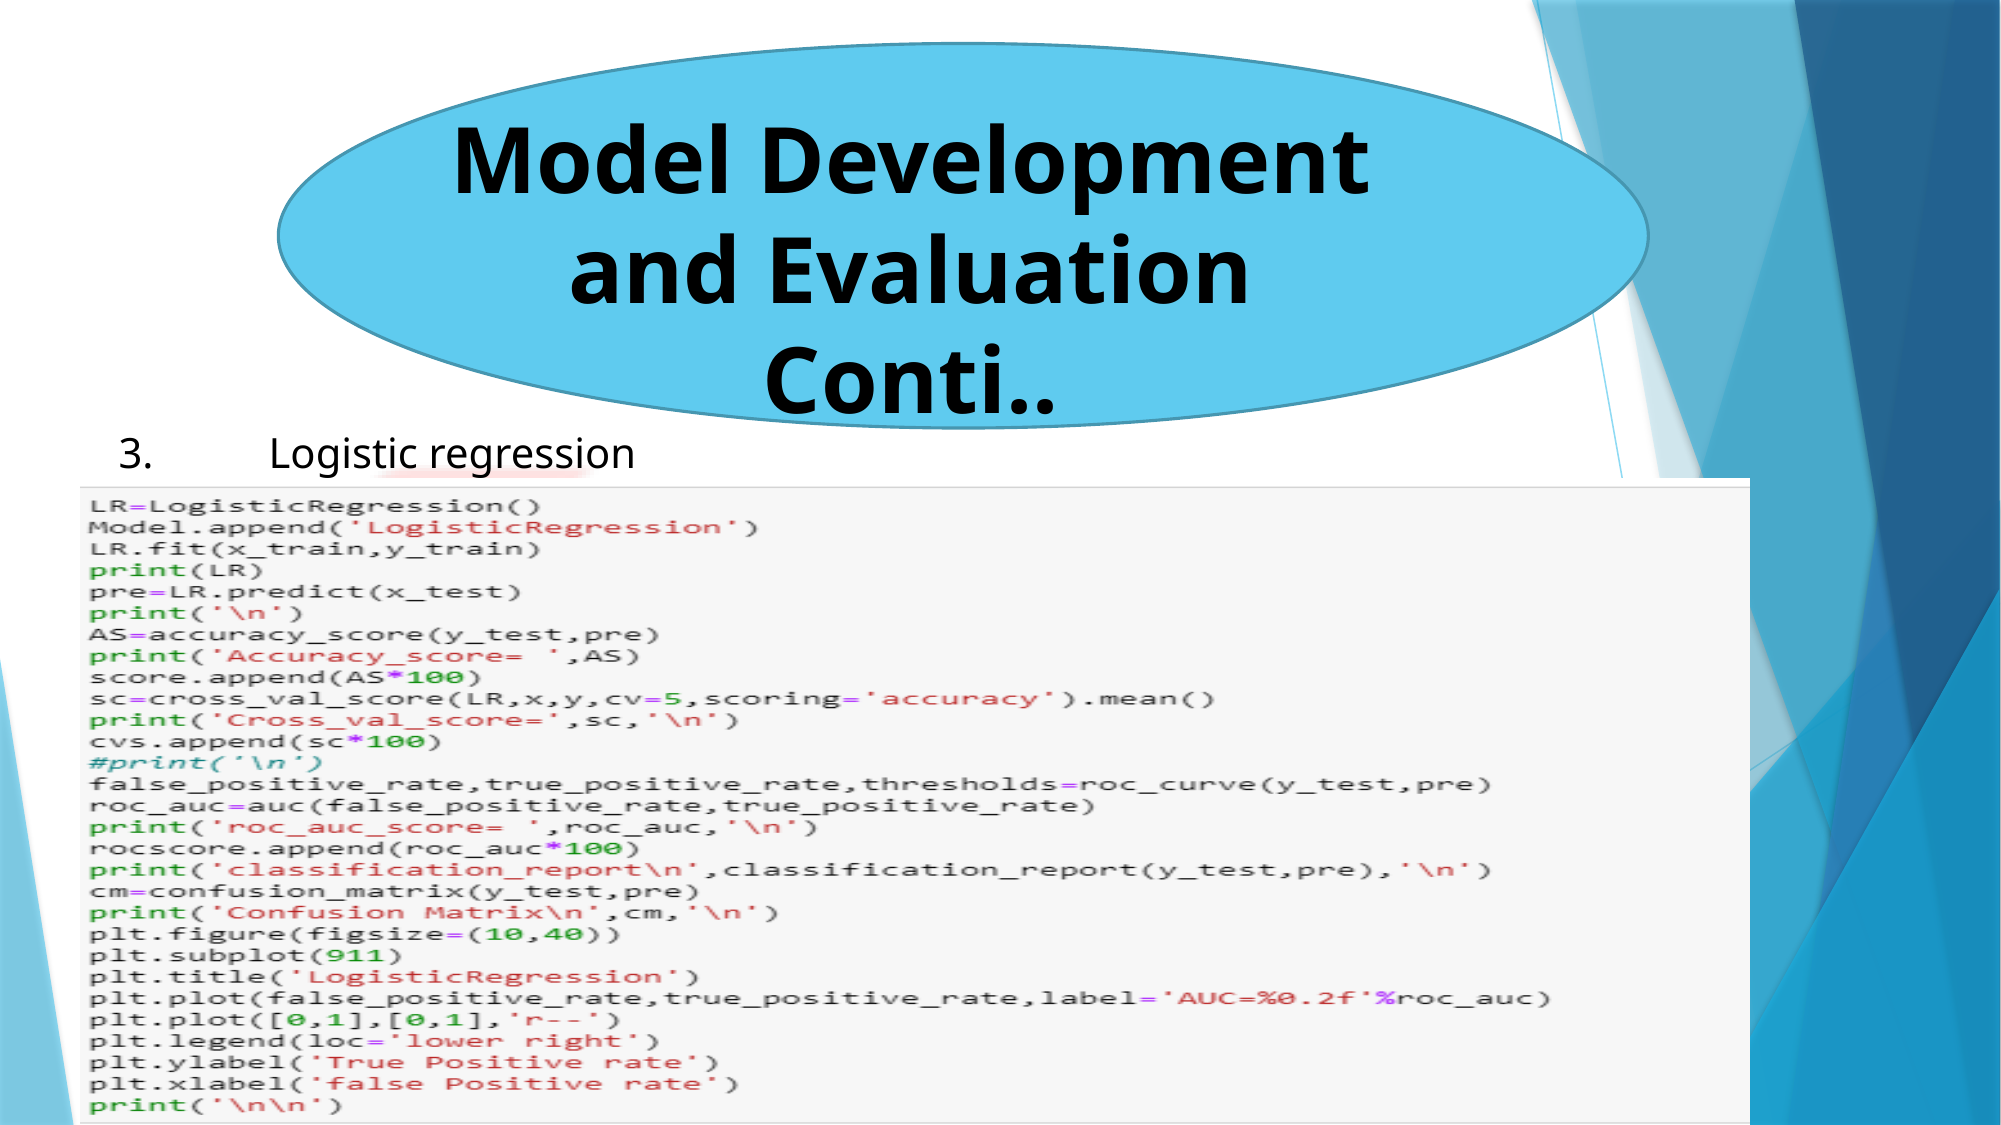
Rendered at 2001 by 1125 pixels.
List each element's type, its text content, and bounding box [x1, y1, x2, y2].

text_box 3. Logistic regression [103, 394, 1858, 485]
text_box [276, 113, 429, 358]
text_box [494, 41, 1650, 388]
text_box Model Development and Evaluation Conti.. [429, 94, 1393, 394]
picture [80, 478, 1750, 1125]
